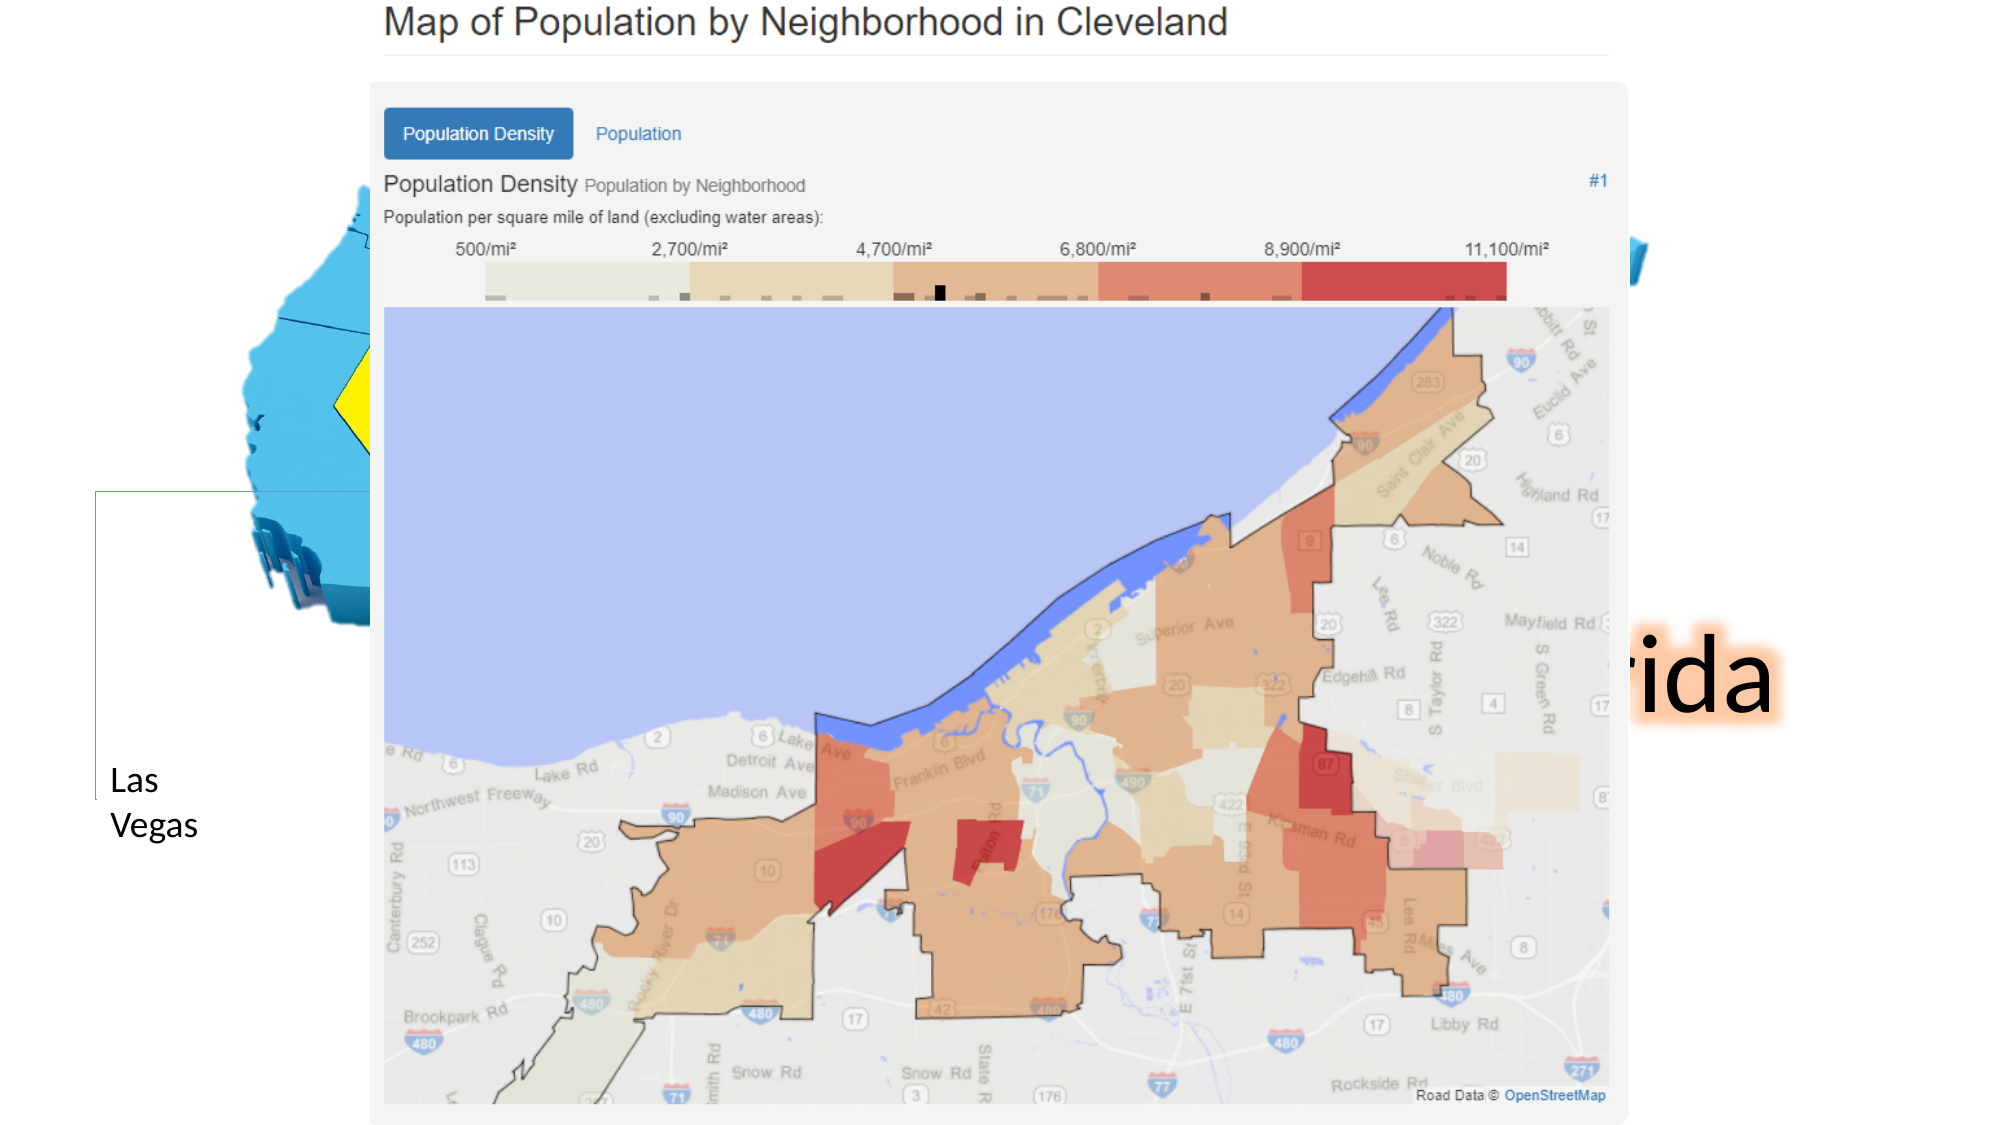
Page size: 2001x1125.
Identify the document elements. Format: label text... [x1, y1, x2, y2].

text_box Las Vegas [95, 801, 139, 852]
picture [139, 0, 1790, 1125]
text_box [95, 491, 370, 801]
